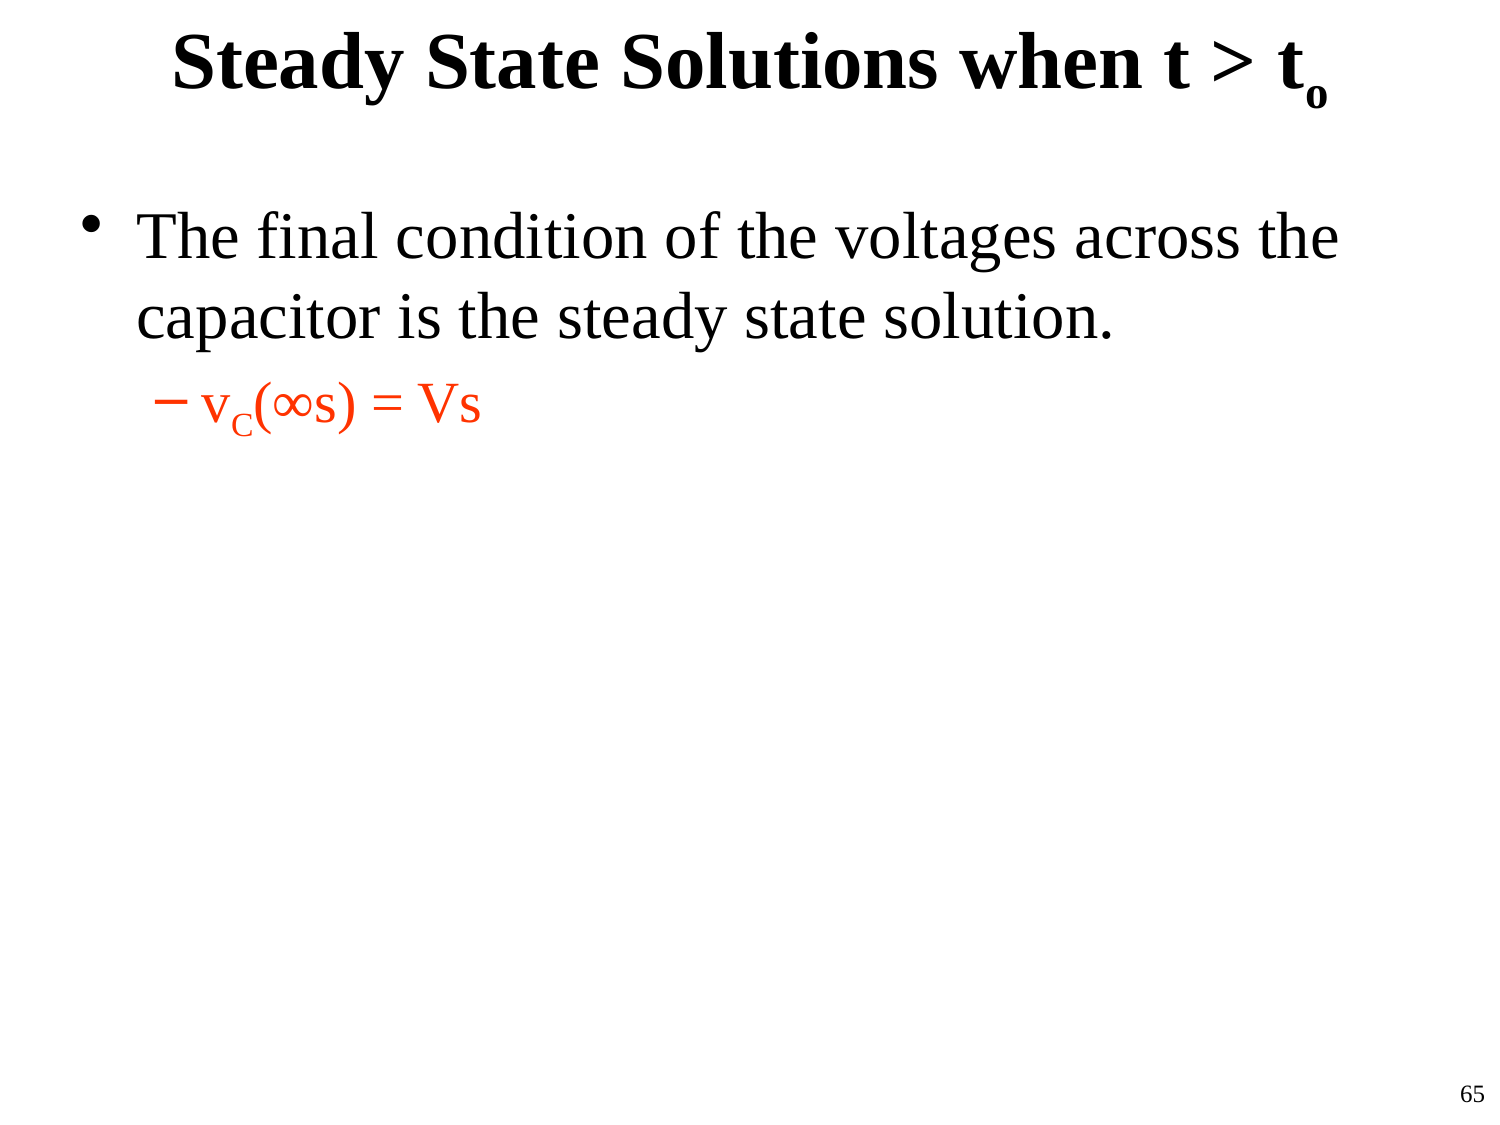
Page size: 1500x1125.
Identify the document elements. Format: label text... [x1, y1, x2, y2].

list The final condition of the voltages across the capacitor is the steady state solution. vC(∞s) = Vs [64, 184, 1436, 1071]
slide_number 65 [1186, 1069, 1500, 1125]
title Steady State Solutions when t > to [0, 0, 1500, 126]
